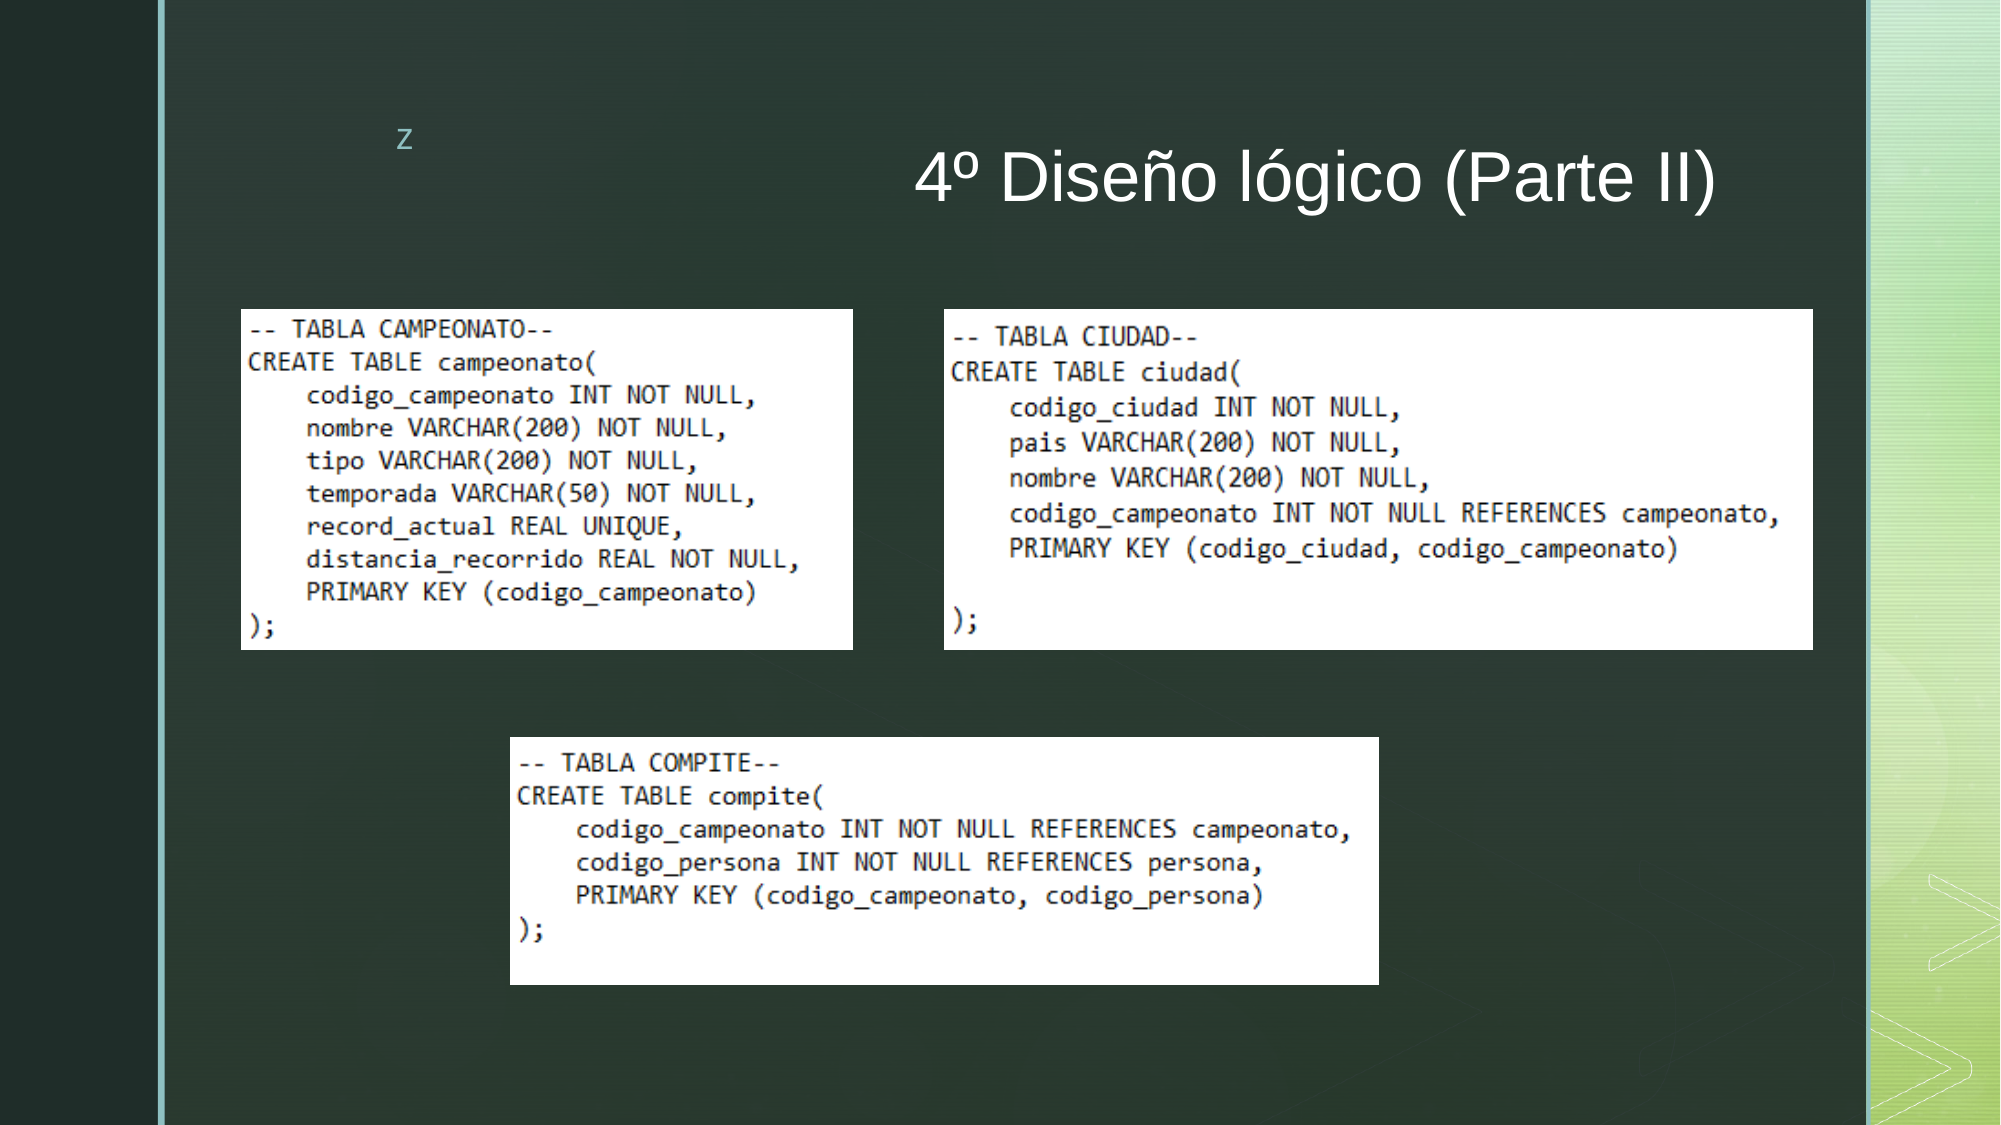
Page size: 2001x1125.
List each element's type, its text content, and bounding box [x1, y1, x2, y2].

picture [944, 308, 1813, 650]
title 4º Diseño lógico (Parte II) [428, 132, 1734, 310]
picture [510, 737, 1379, 985]
picture [1871, 0, 2001, 1125]
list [241, 308, 854, 650]
